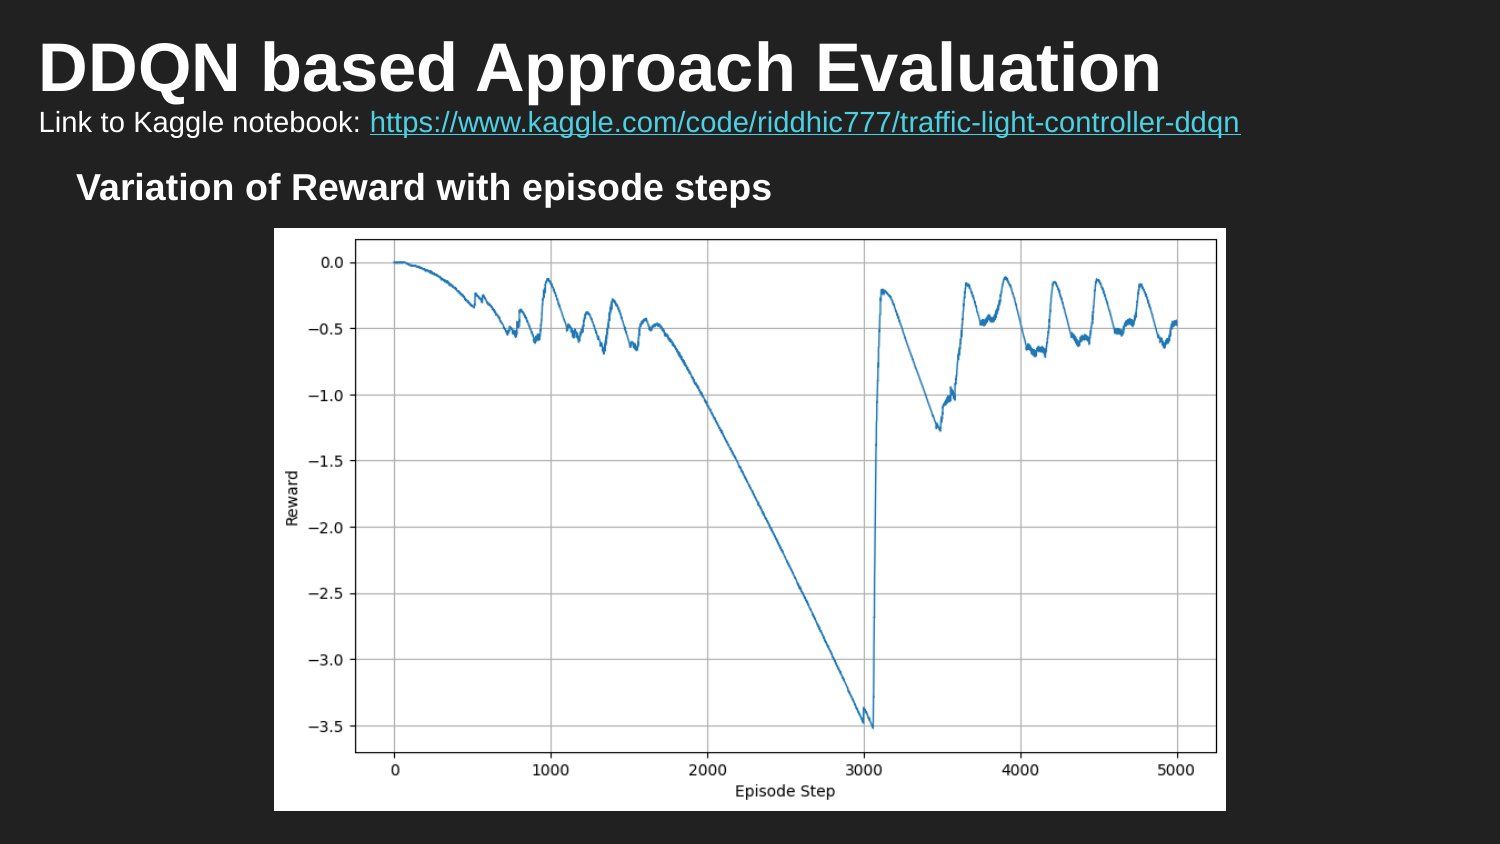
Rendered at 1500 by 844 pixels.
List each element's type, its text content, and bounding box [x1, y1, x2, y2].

title DDQN based Approach Evaluation Link to Kaggle notebook: https://www.kaggle.com/code/riddhic777/traffic-light-controller-ddqn [23, 0, 1484, 167]
title Variation of Reward with episode steps [61, 151, 1484, 844]
picture [274, 228, 1226, 812]
